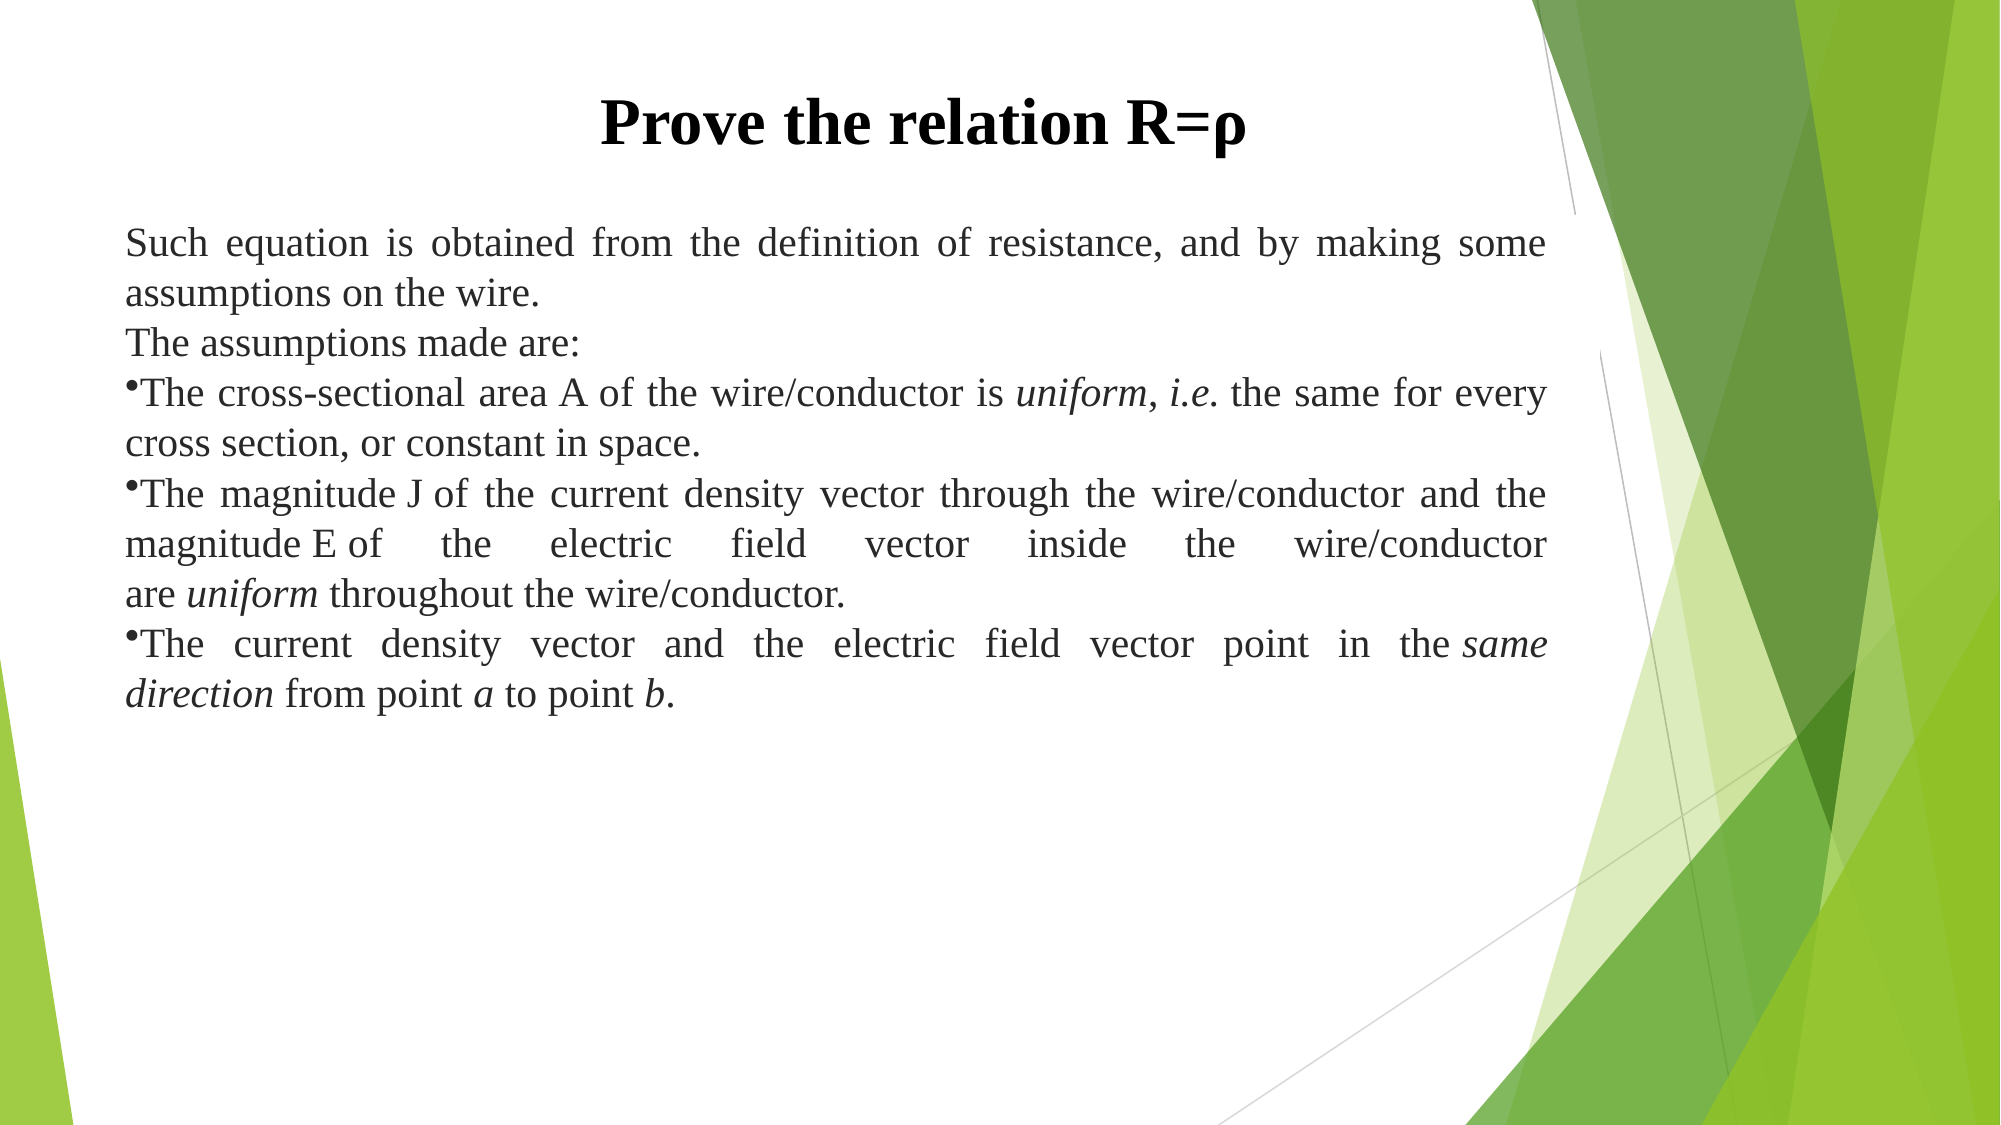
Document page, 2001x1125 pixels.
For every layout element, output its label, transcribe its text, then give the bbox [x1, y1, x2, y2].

slide_number [1440, 1046, 1900, 1103]
text_box Such equation is obtained from the definition of resistance, and by making some assumptions on the wire. The assumptions made are: The cross-sectional area A of the wire/conductor is uniform, i.e. the same for every cross section, or constant in space. The magnitude J of the current density vector through the wire/conductor and the magnitude E of the electric field vector inside the wire/conductor are uniform throughout the wire/conductor. The current density vector and the electric field vector point in the same direction from point a to point b. [125, 215, 1600, 792]
